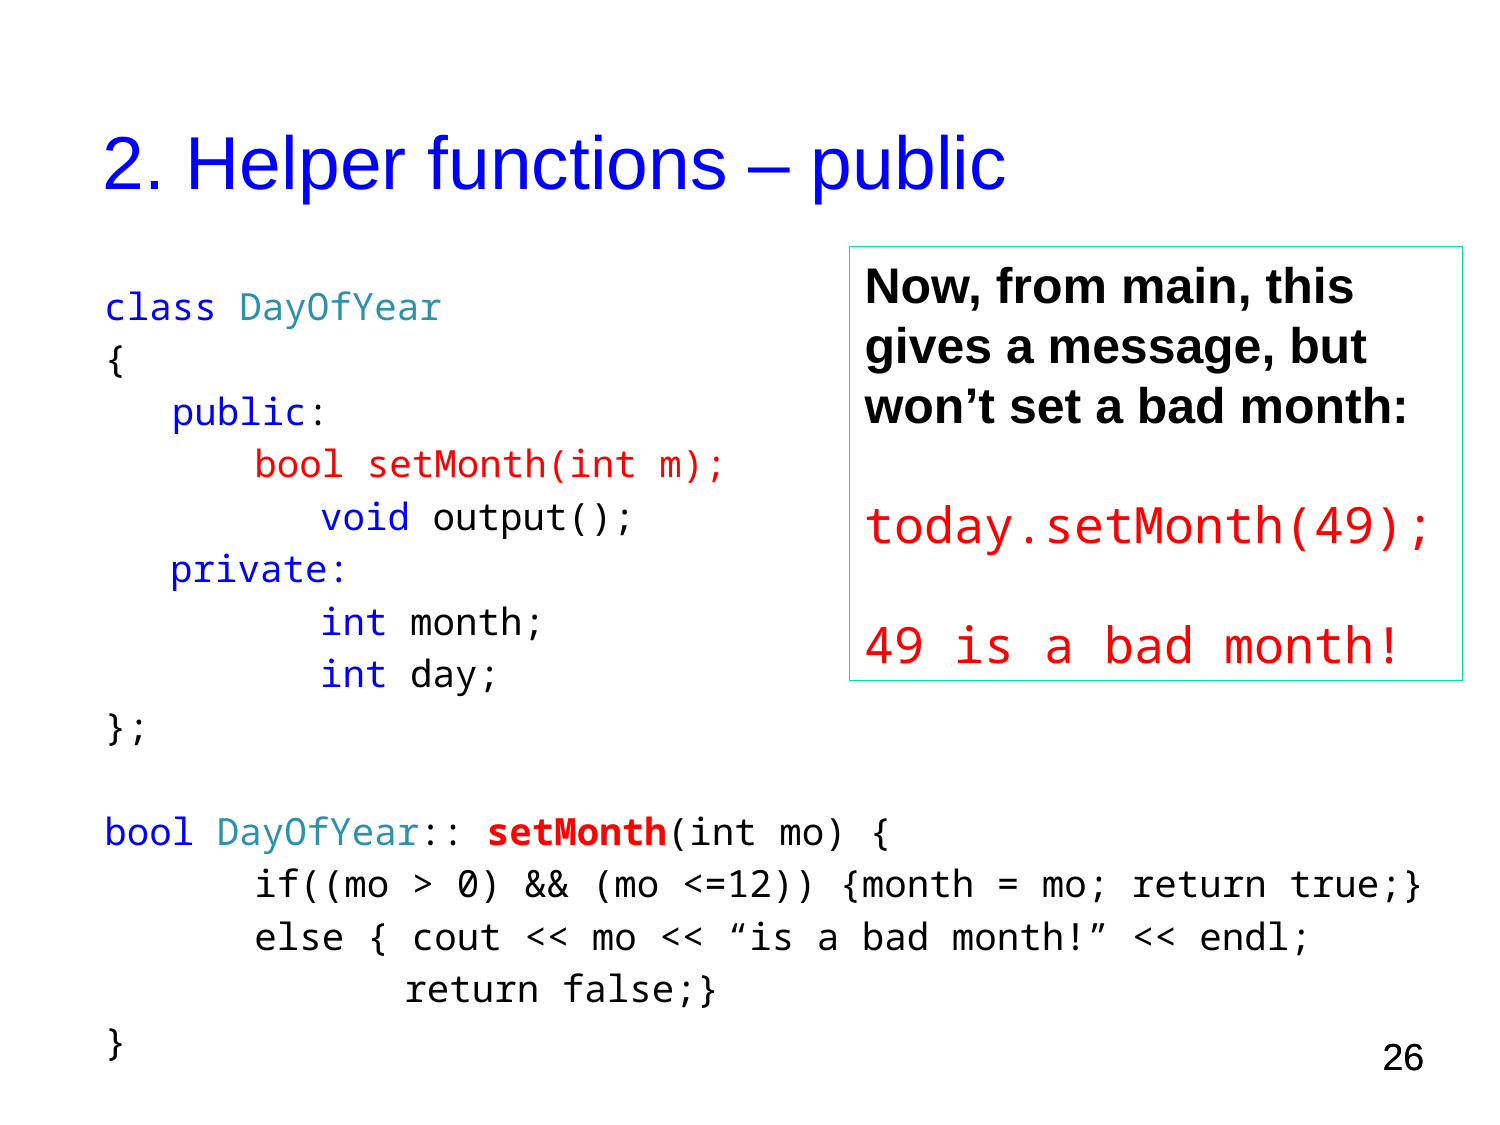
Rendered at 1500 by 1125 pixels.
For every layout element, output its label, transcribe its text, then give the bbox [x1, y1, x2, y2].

list class DayOfYear { public: bool setMonth(int m); void output(); private: int month; int day; }; bool DayOfYear:: setMonth(int mo) { if((mo > 0) && (mo <=12)) {month = mo; return true;} else { cout << mo << “is a bad month!” << endl; return false;} } [89, 274, 1451, 1026]
title 2. Helper functions – public [87, 49, 1451, 213]
text_box Now, from main, this gives a message, but won’t set a bad month: today.setMonth(49); 49 is a bad month! [849, 246, 1463, 681]
